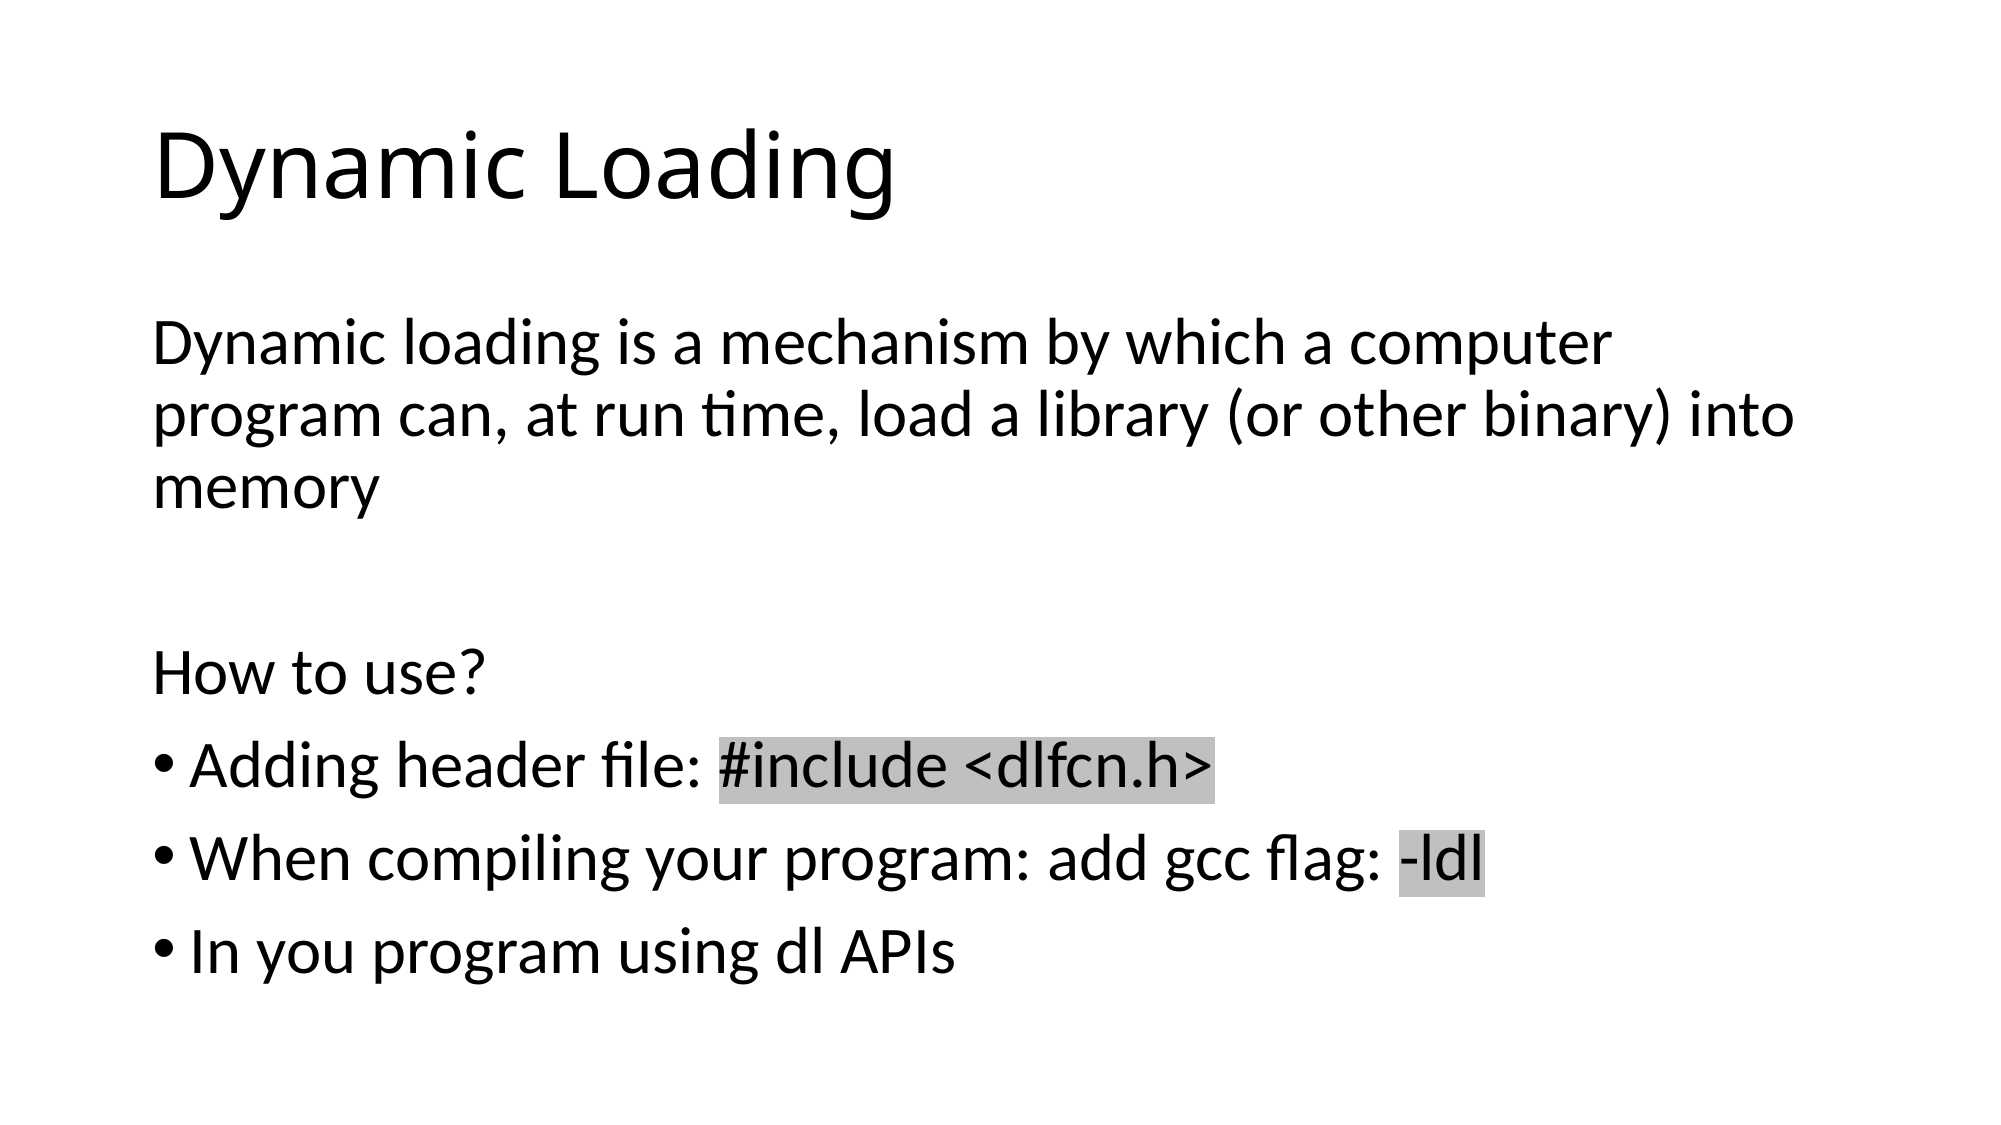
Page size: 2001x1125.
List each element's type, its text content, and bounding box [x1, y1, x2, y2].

title Dynamic Loading [137, 59, 1863, 278]
list Dynamic loading is a mechanism by which a computer program can, at run time, load a library (or other binary) into memory How to use? Adding header file: #include <dlfcn.h> When compiling your program: add gcc flag: -ldl In you program using dl APIs [137, 299, 1863, 1014]
